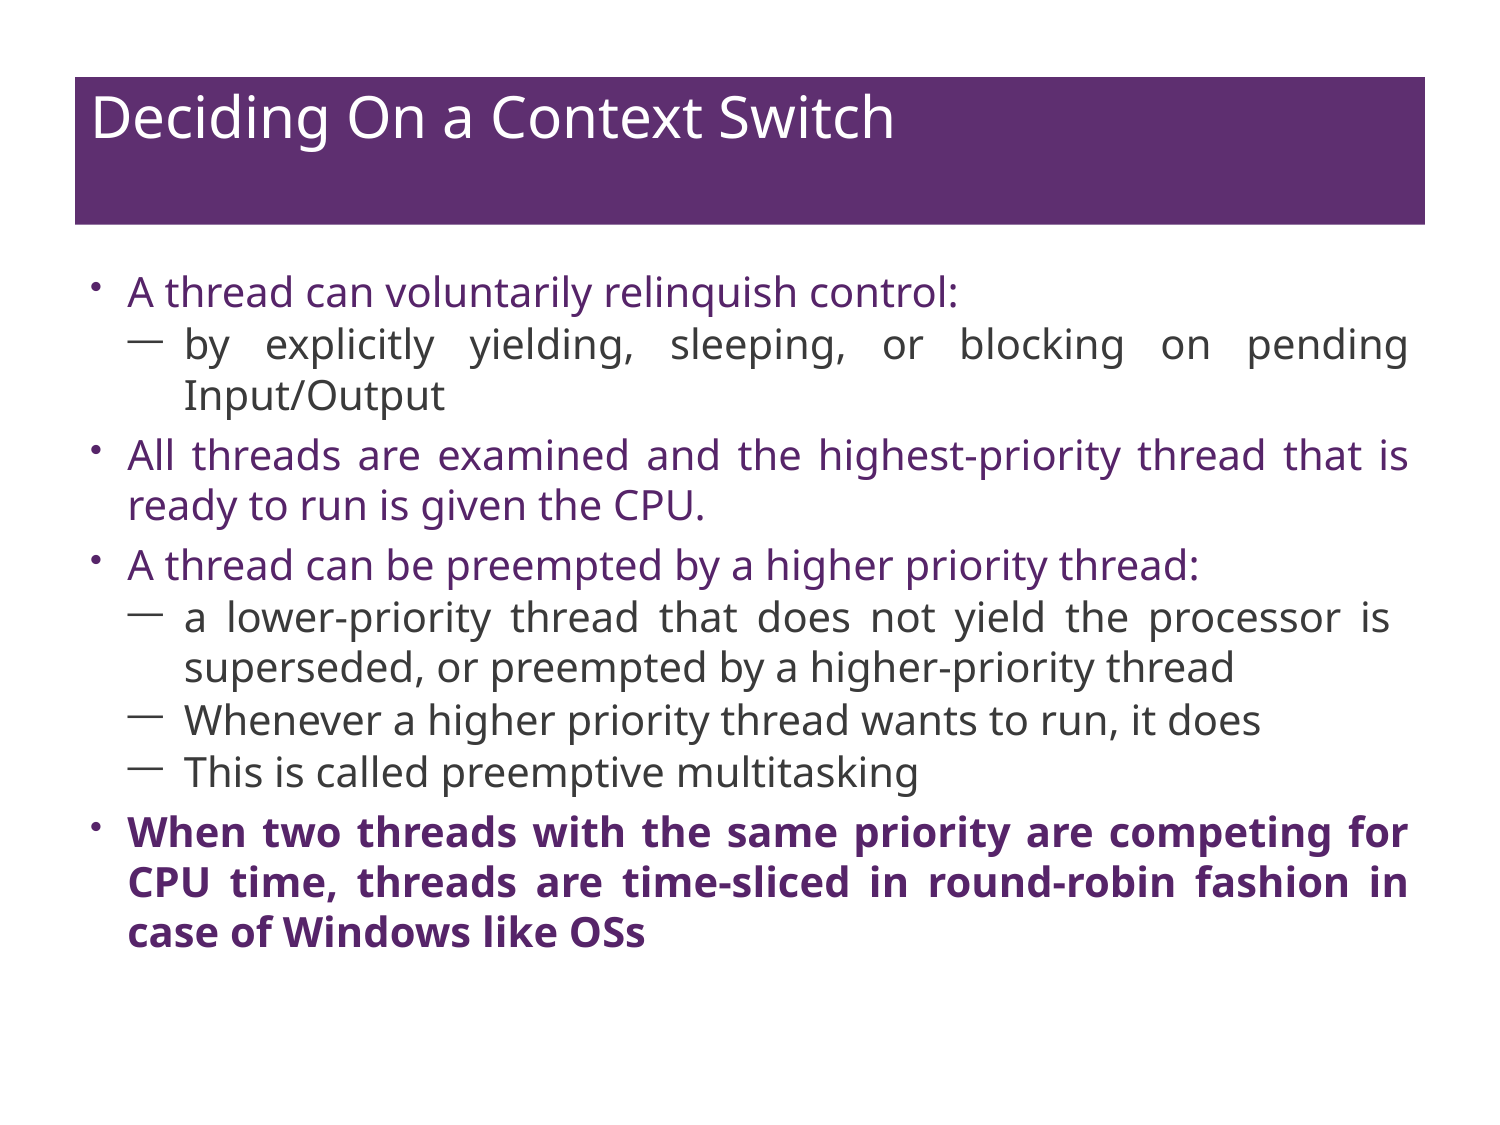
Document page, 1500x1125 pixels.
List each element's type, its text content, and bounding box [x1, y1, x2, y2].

title Deciding On a Context Switch [74, 76, 1426, 225]
list A thread can voluntarily relinquish control: by explicitly yielding, sleeping, or blocking on pending Input/Output All threads are examined and the highest-priority thread that is ready to run is given the CPU. A thread can be preempted by a higher priority thread: a lower-priority thread that does not yield the processor is superseded, or preempted by a higher-priority thread Whenever a higher priority thread wants to run, it does This is called preemptive multitasking When two threads with the same priority are competing for CPU time, threads are time-sliced in round-robin fashion in case of Windows like OSs [74, 258, 1426, 1087]
